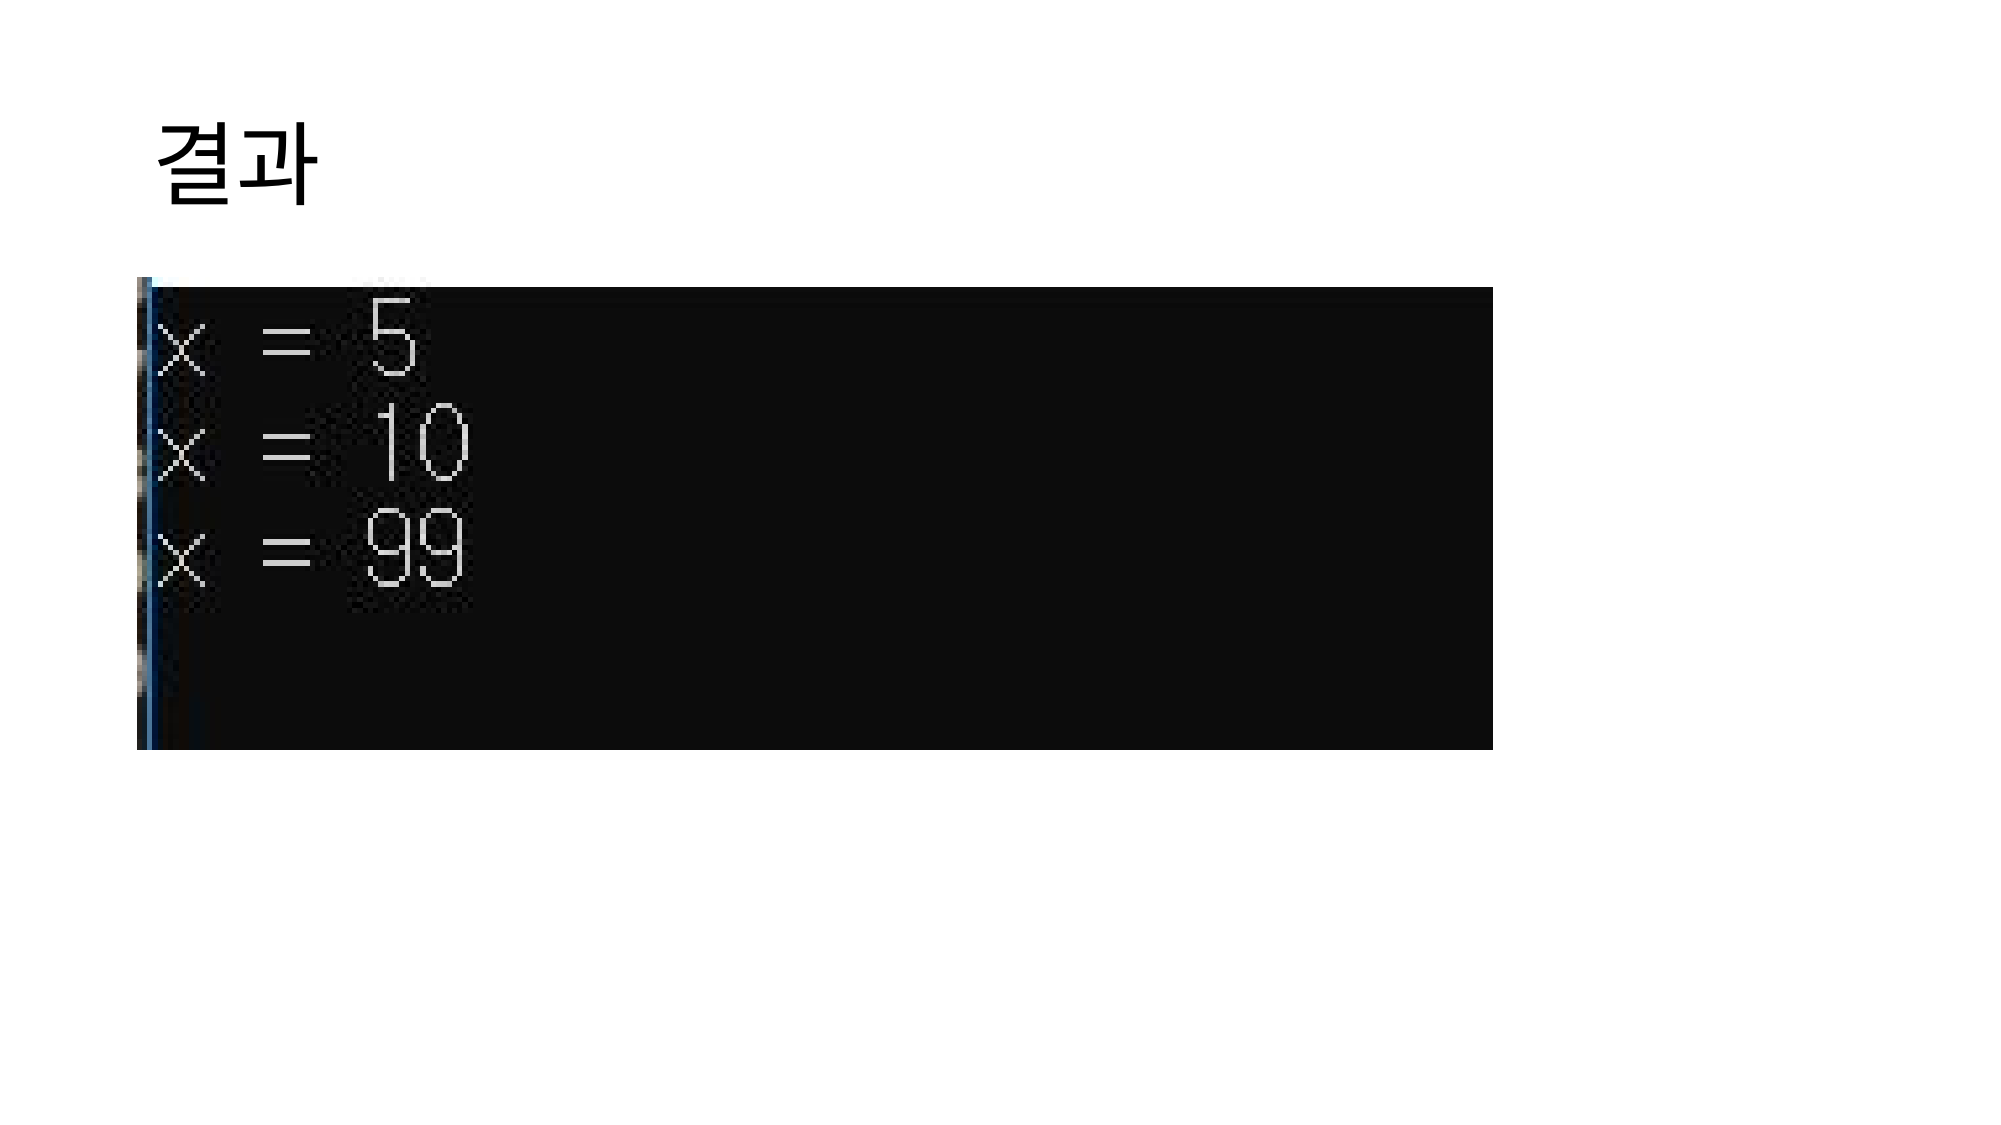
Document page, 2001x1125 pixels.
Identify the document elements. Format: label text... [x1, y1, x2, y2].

title 결과 [137, 59, 1863, 278]
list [137, 277, 1493, 750]
